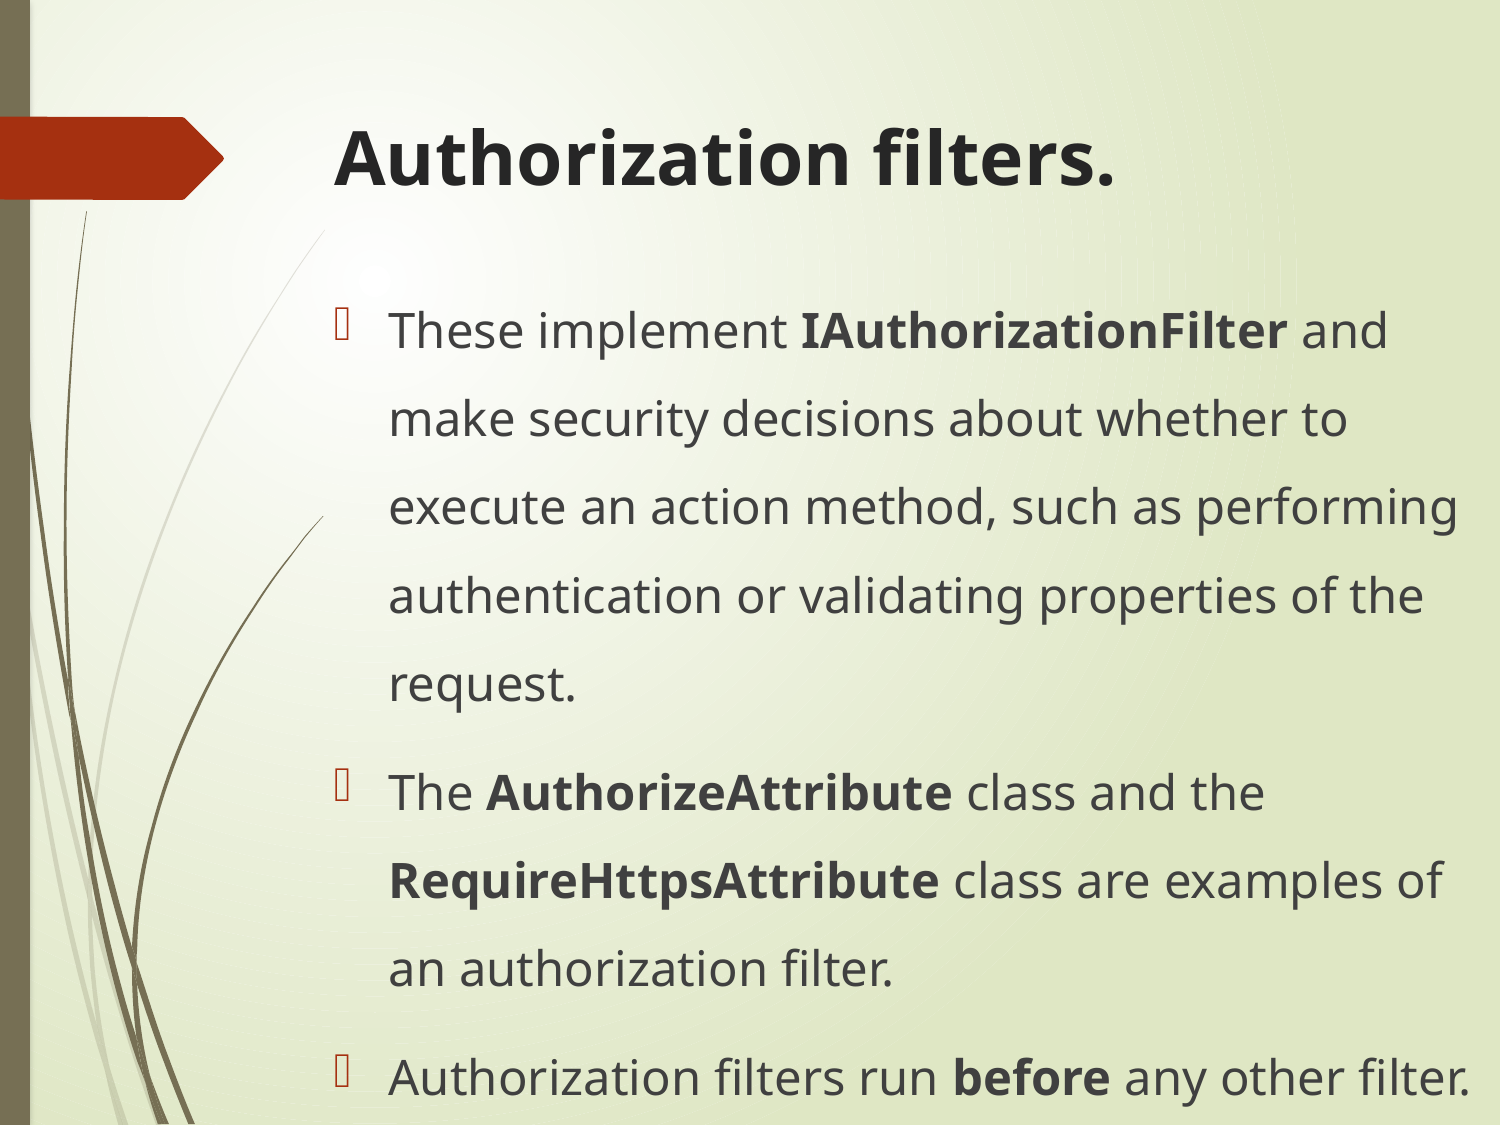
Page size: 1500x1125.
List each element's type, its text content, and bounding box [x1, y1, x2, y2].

title Authorization filters. [319, 102, 1500, 262]
list These implement IAuthorizationFilter and make security decisions about whether to execute an action method, such as performing authentication or validating properties of the request. The AuthorizeAttribute class and the RequireHttpsAttribute class are examples of an authorization filter. Authorization filters run before any other filter. [318, 262, 1500, 1125]
